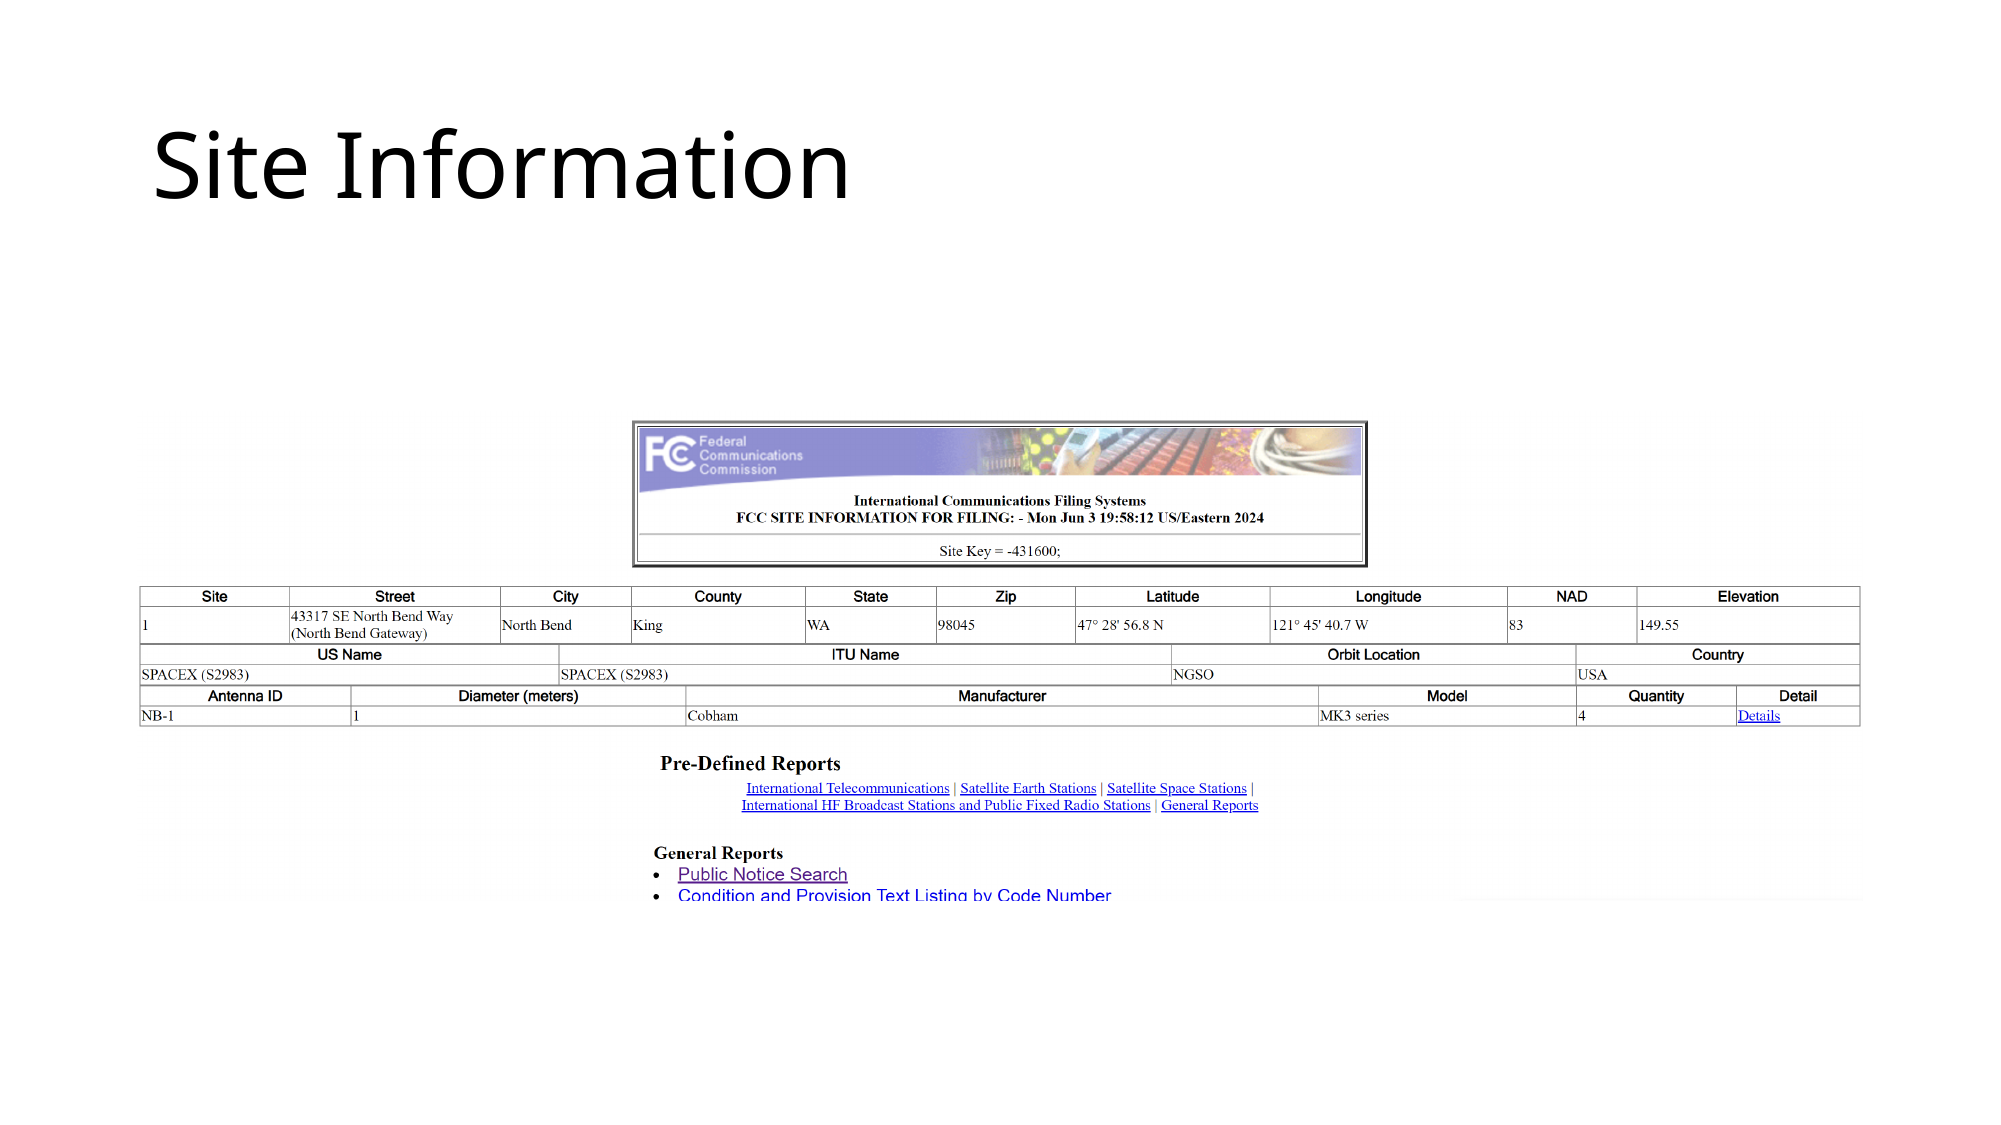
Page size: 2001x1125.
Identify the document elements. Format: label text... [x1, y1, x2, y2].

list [137, 411, 1863, 901]
title Site Information [137, 59, 1863, 278]
